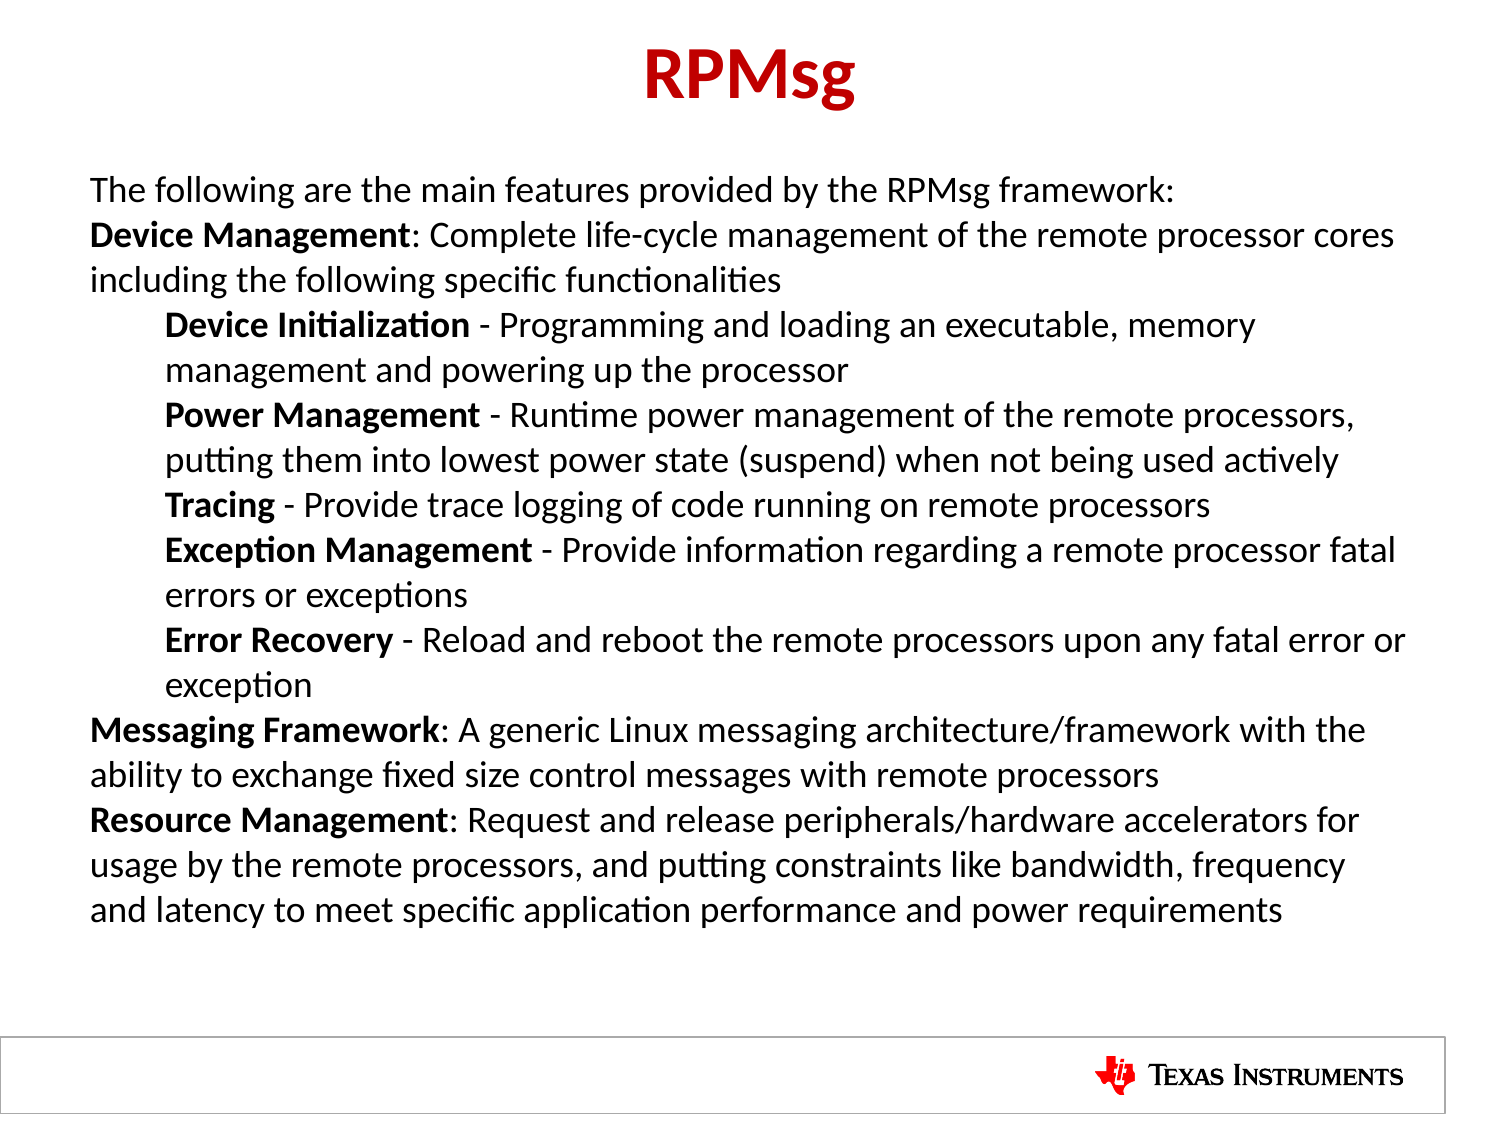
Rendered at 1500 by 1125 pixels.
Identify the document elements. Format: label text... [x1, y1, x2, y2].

picture [1095, 1056, 1403, 1095]
text_box The following are the main features provided by the RPMsg framework: Device Management: Complete life-cycle management of the remote processor cores including the following specific functionalities Device Initialization - Programming and loading an executable, memory management and powering up the processor Power Management - Runtime power management of the remote processors, putting them into lowest power state (suspend) when not being used actively Tracing - Provide trace logging of code running on remote processors Exception Management - Provide information regarding a remote processor fatal errors or exceptions Error Recovery - Reload and reboot the remote processors upon any fatal error or exception Messaging Framework: A generic Linux messaging architecture/framework with the ability to exchange fixed size control messages with remote processors Resource Management: Request and release peripherals/hardware accelerators for usage by the remote processors, and putting constraints like bandwidth, frequency and latency to meet specific application performance and power requirements [74, 112, 1425, 938]
title RPMsg [74, 24, 1426, 113]
